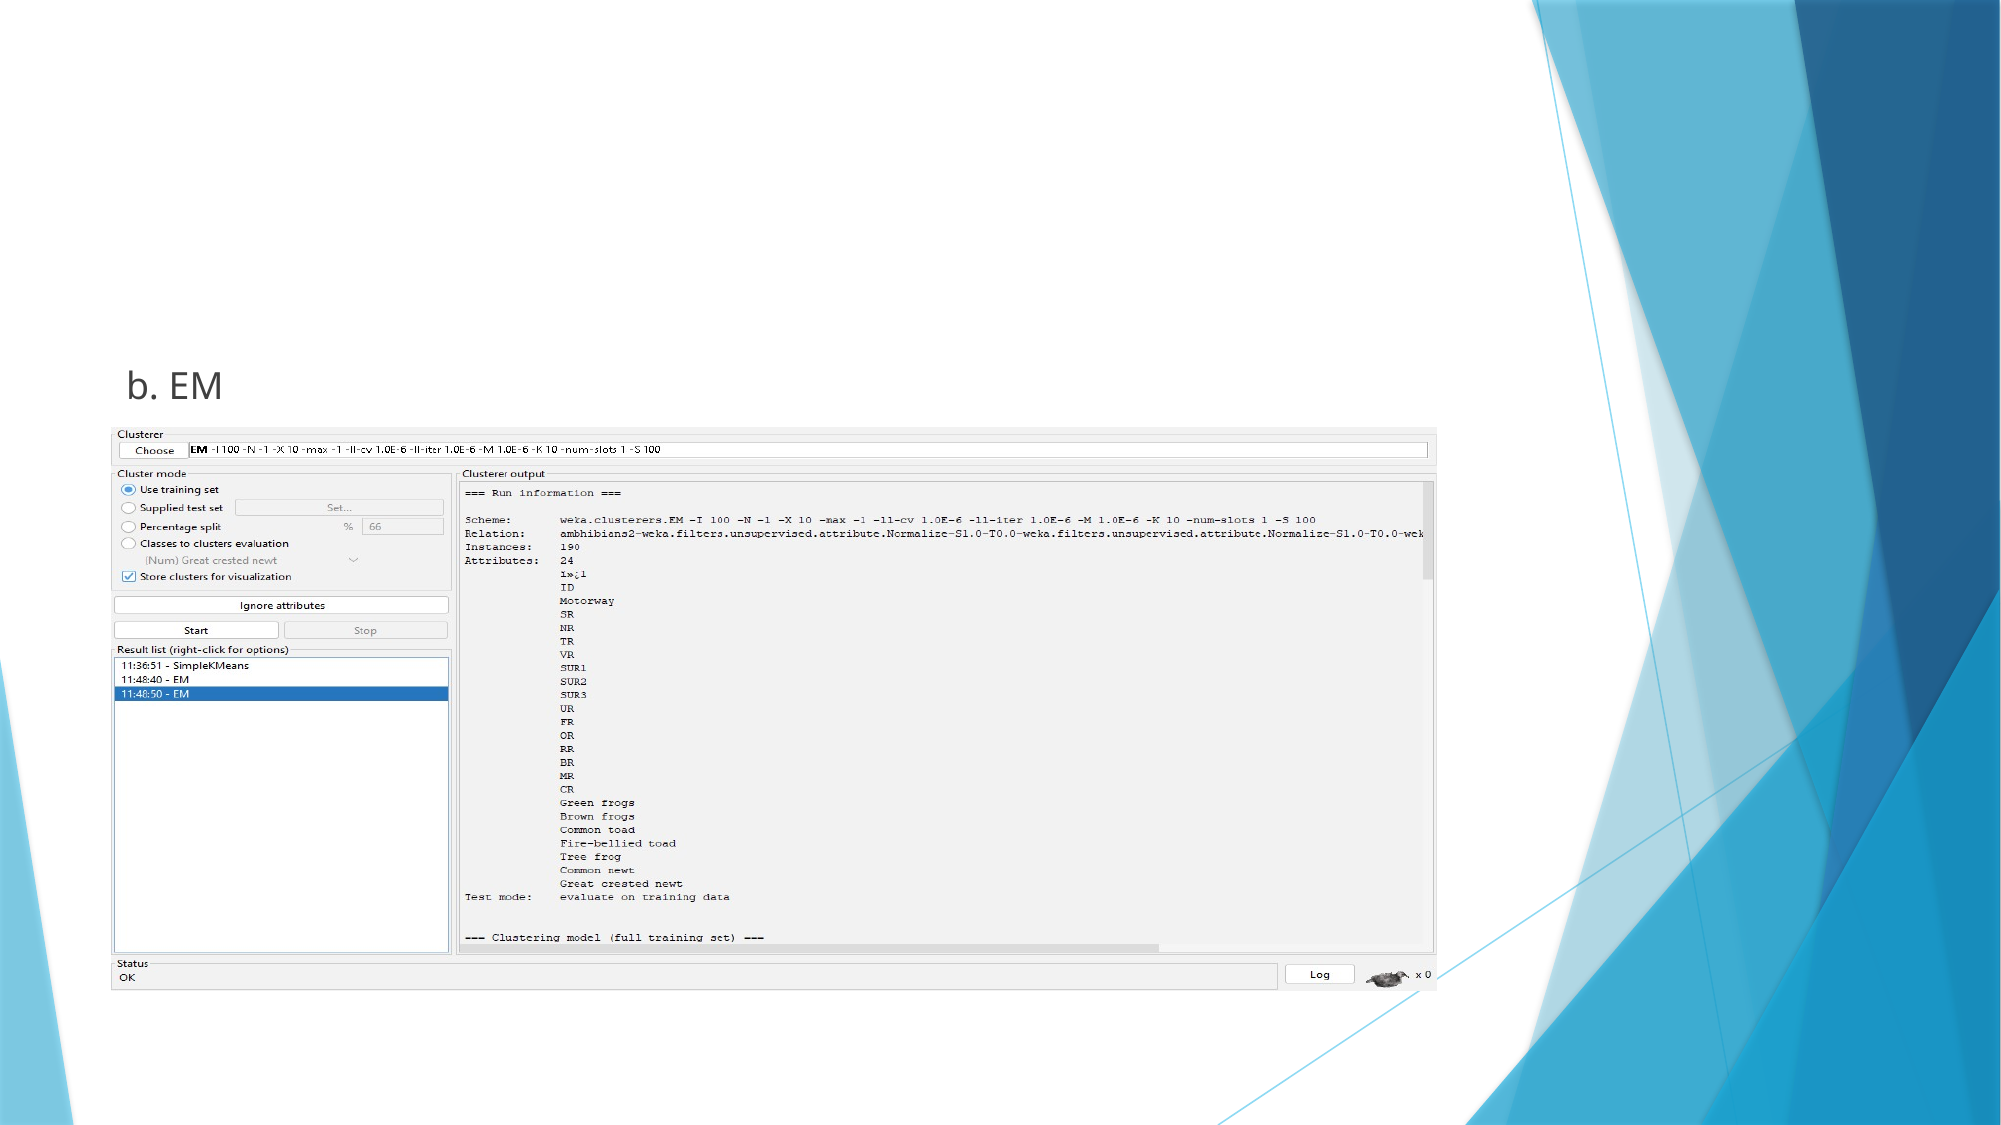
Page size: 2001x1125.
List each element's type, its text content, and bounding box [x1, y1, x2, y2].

picture [110, 426, 1437, 992]
list b. EM [111, 354, 1522, 992]
